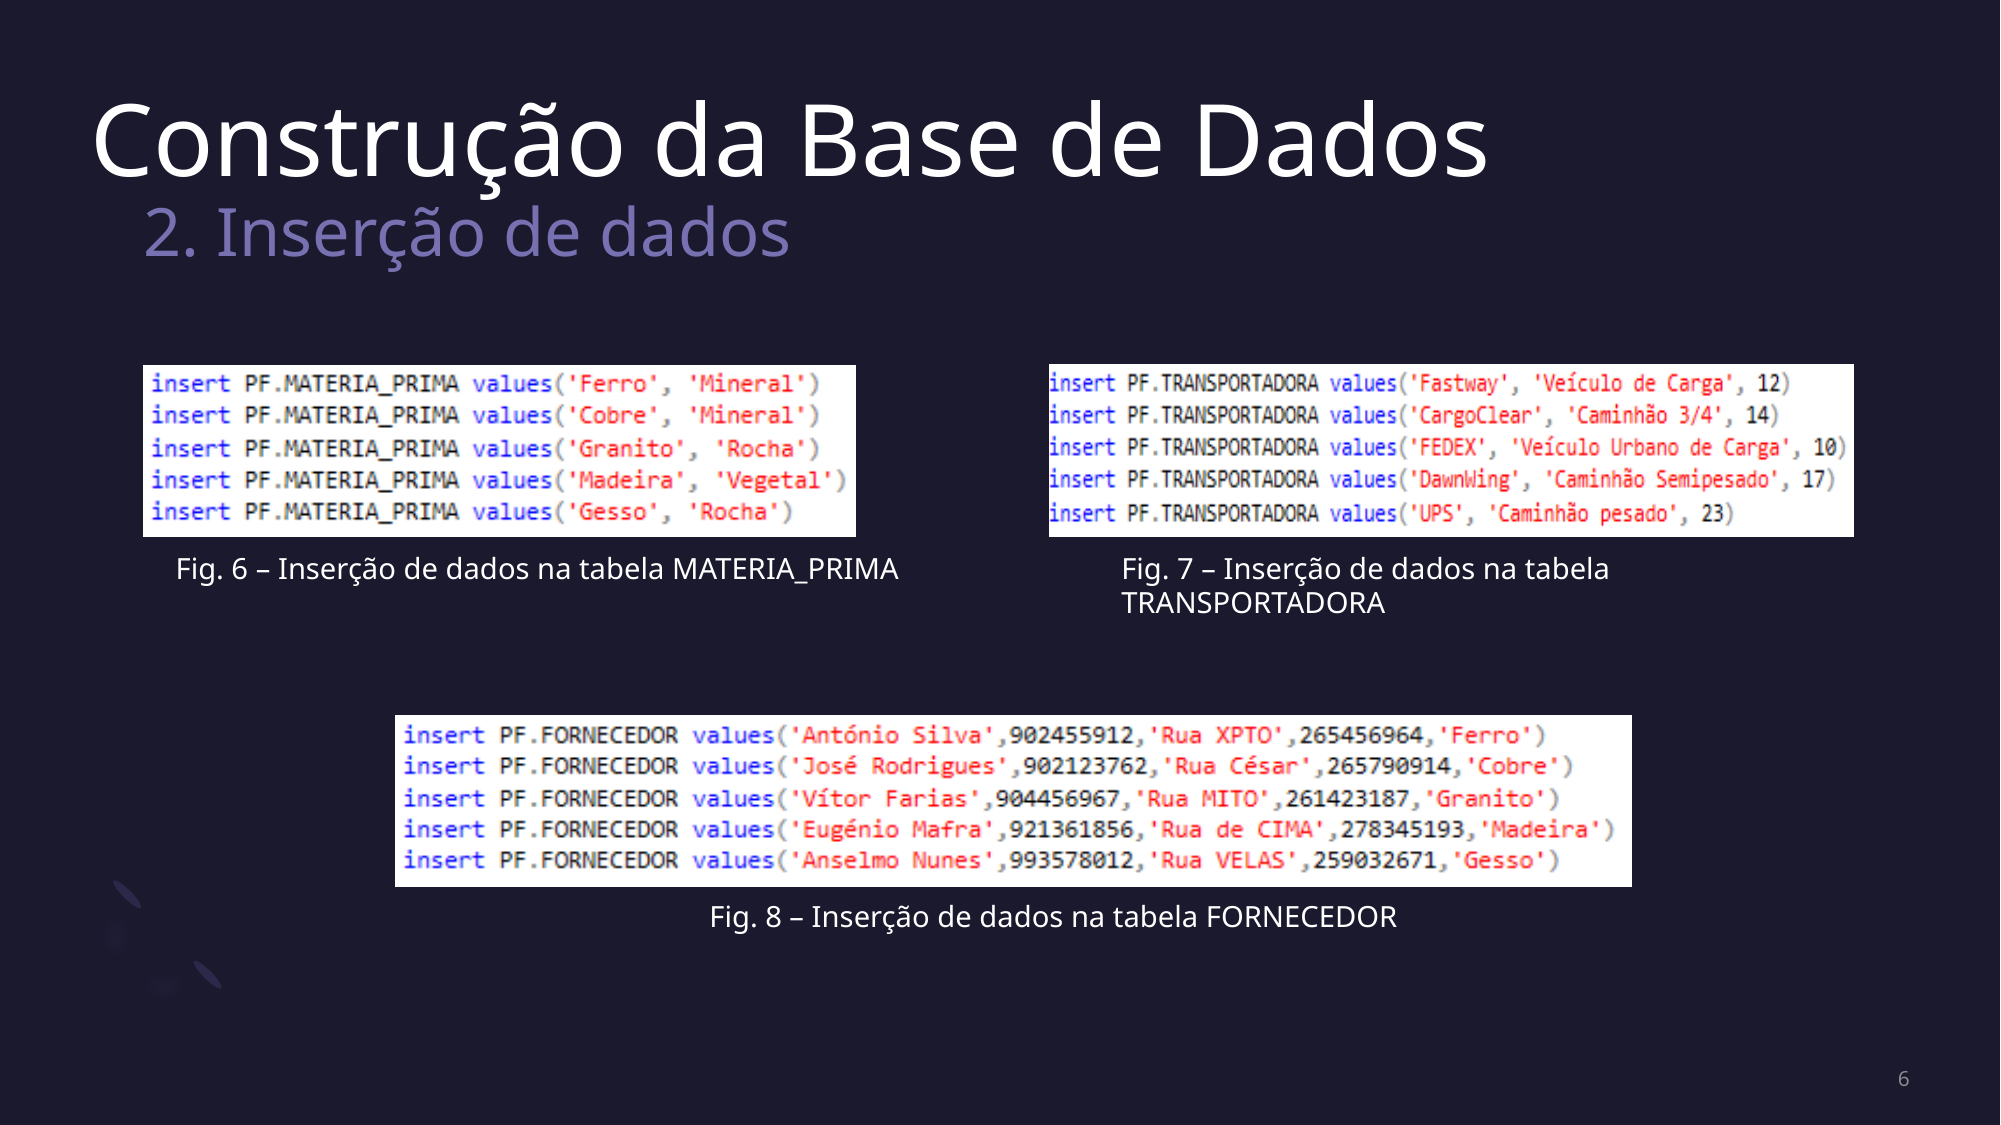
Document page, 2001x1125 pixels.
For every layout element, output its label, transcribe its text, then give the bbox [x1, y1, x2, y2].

slide_number 6 [1632, 1067, 1910, 1093]
picture [1049, 364, 1854, 537]
title Construção da Base de Dados [90, 90, 1910, 309]
text_box Fig. 6 – Inserção de dados na tabela MATERIA_PRIMA [160, 542, 946, 593]
text_box 2. Inserção de dados [143, 199, 1963, 343]
picture [395, 715, 1633, 887]
text_box Fig. 8 – Inserção de dados na tabela FORNECEDOR [694, 891, 1480, 942]
picture [143, 365, 856, 537]
text_box Fig. 7 – Inserção de dados na tabela TRANSPORTADORA [1106, 542, 1892, 628]
